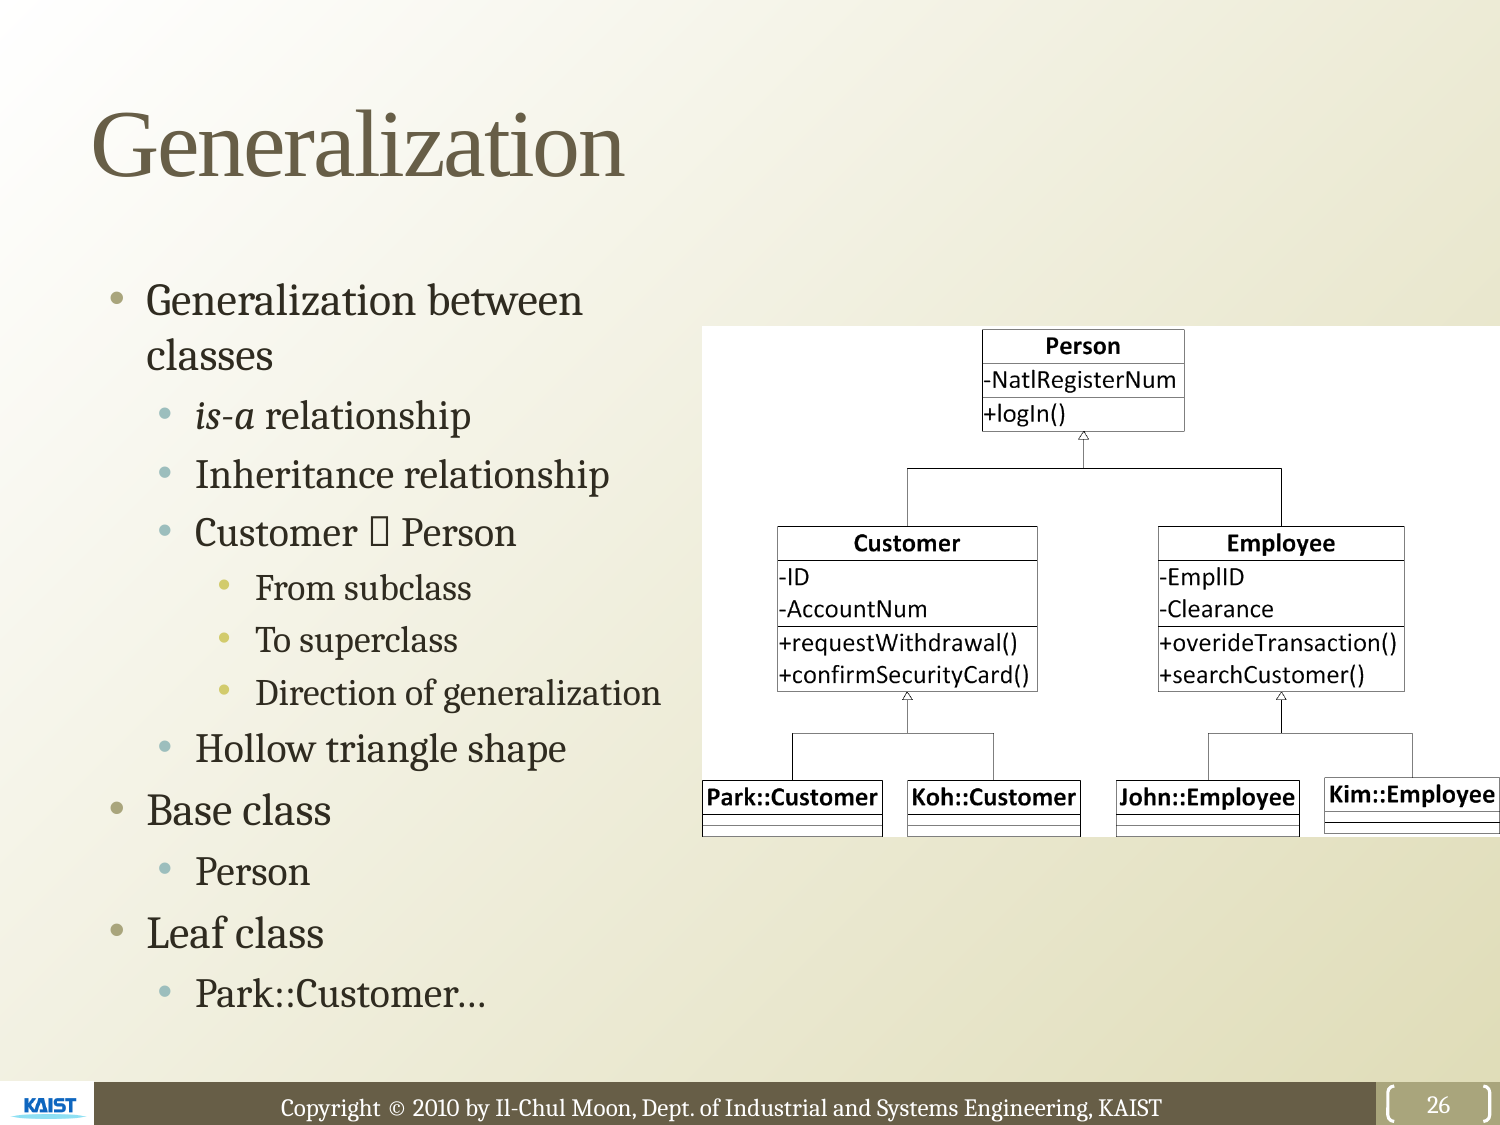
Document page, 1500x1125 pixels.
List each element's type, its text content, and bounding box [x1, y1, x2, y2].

picture [702, 325, 1500, 838]
slide_number 26 [1386, 1084, 1492, 1123]
title Generalization [75, 45, 1459, 232]
list Generalization between classes is-a relationship Inheritance relationship Customer  Person From subclass To superclass Direction of generalization Hollow triangle shape Base class Person Leaf class Park::Customer… [75, 262, 727, 1071]
picture [0, 1081, 94, 1125]
